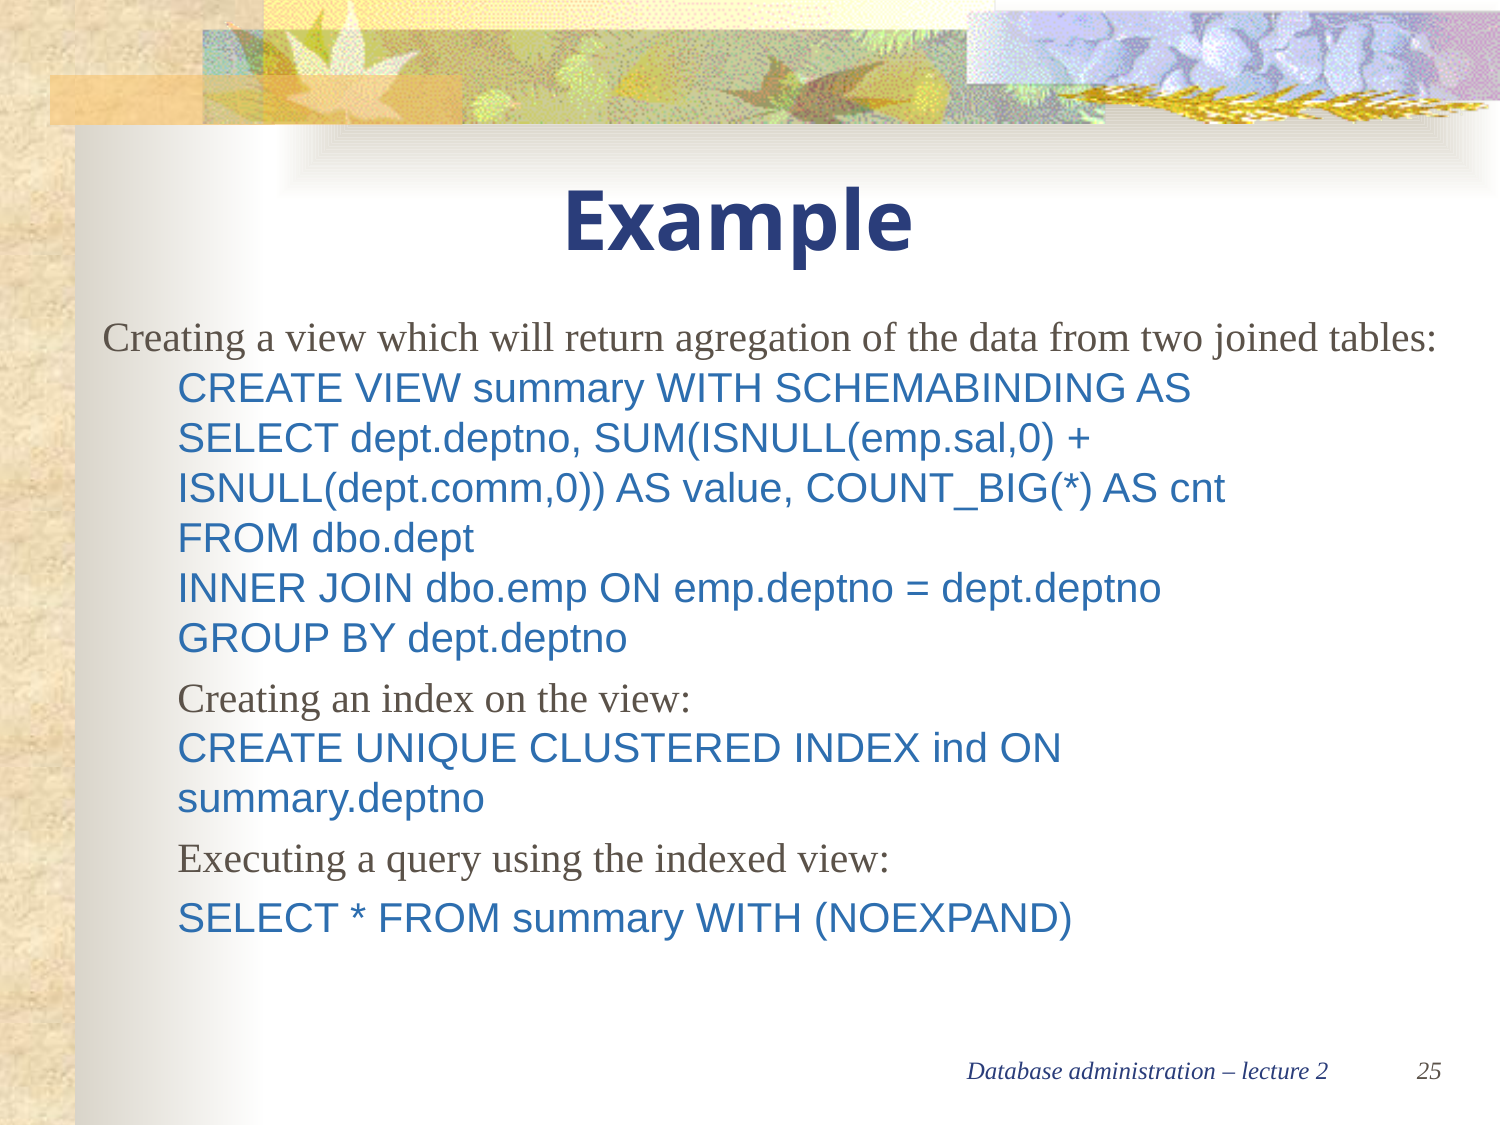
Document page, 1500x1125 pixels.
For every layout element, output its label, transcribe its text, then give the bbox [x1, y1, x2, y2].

title Example [93, 87, 1384, 276]
picture [0, 0, 1500, 1125]
text_box Creating a view which will return agregation of the data from two joined tables: CREATE VIEW summary WITH SCHEMABINDING AS SELECT dept.deptno, SUM(ISNULL(emp.sal,0) + ISNULL(dept.comm,0)) AS value, COUNT_BIG(*) AS cnt FROM dbo.dept INNER JOIN dbo.emp ON emp.deptno = dept.deptno GROUP BY dept.deptno Creating an index on the view: CREATE UNIQUE CLUSTERED INDEX ind ON summary.deptno Executing a query using the indexed view: SELECT * FROM summary WITH (NOEXPAND) [87, 292, 1463, 948]
